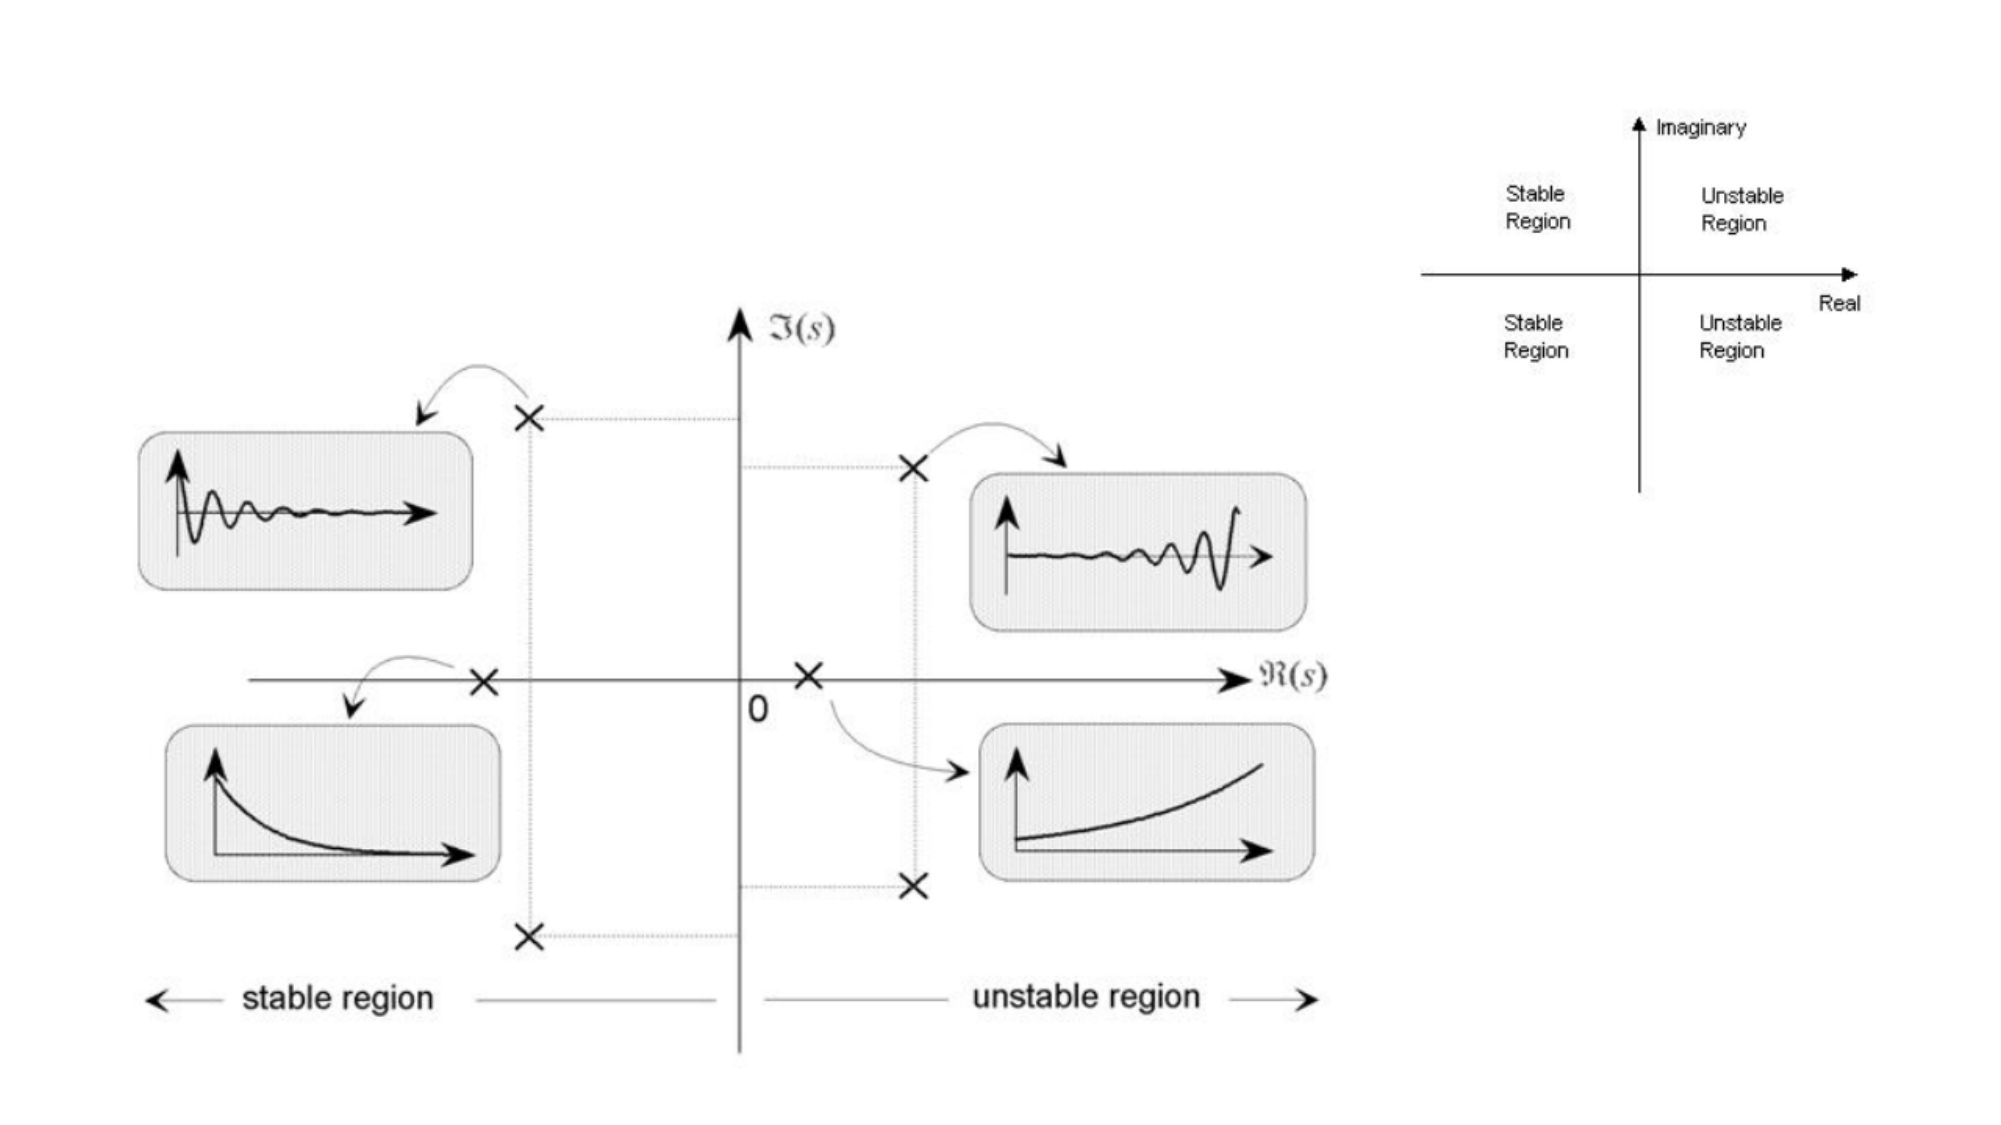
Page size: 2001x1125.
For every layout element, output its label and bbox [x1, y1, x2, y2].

picture [1396, 61, 1928, 510]
picture [72, 242, 1371, 1075]
